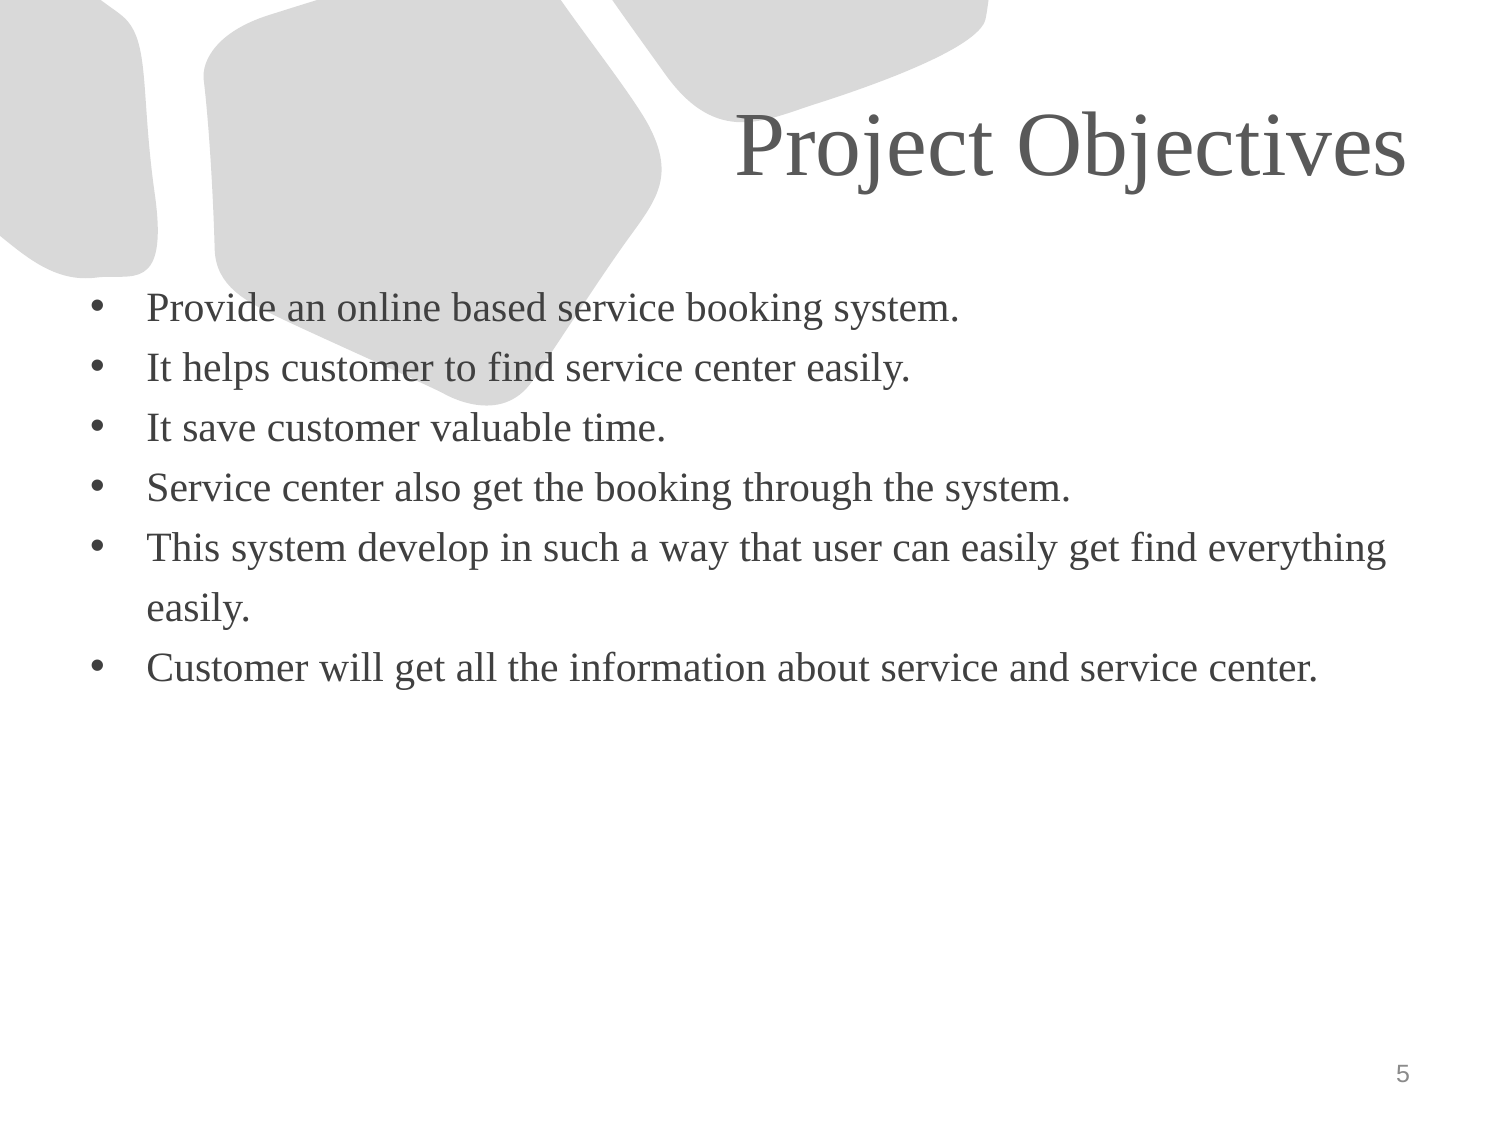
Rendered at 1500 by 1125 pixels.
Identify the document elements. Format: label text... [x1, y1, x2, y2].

list Provide an online based service booking system. It helps customer to find service center easily. It save customer valuable time. Service center also get the booking through the system. This system develop in such a way that user can easily get find everything easily. Customer will get all the information about service and service center. [75, 262, 1425, 1005]
slide_number 5 [1074, 1042, 1425, 1103]
title Project Objectives [75, 45, 1425, 233]
